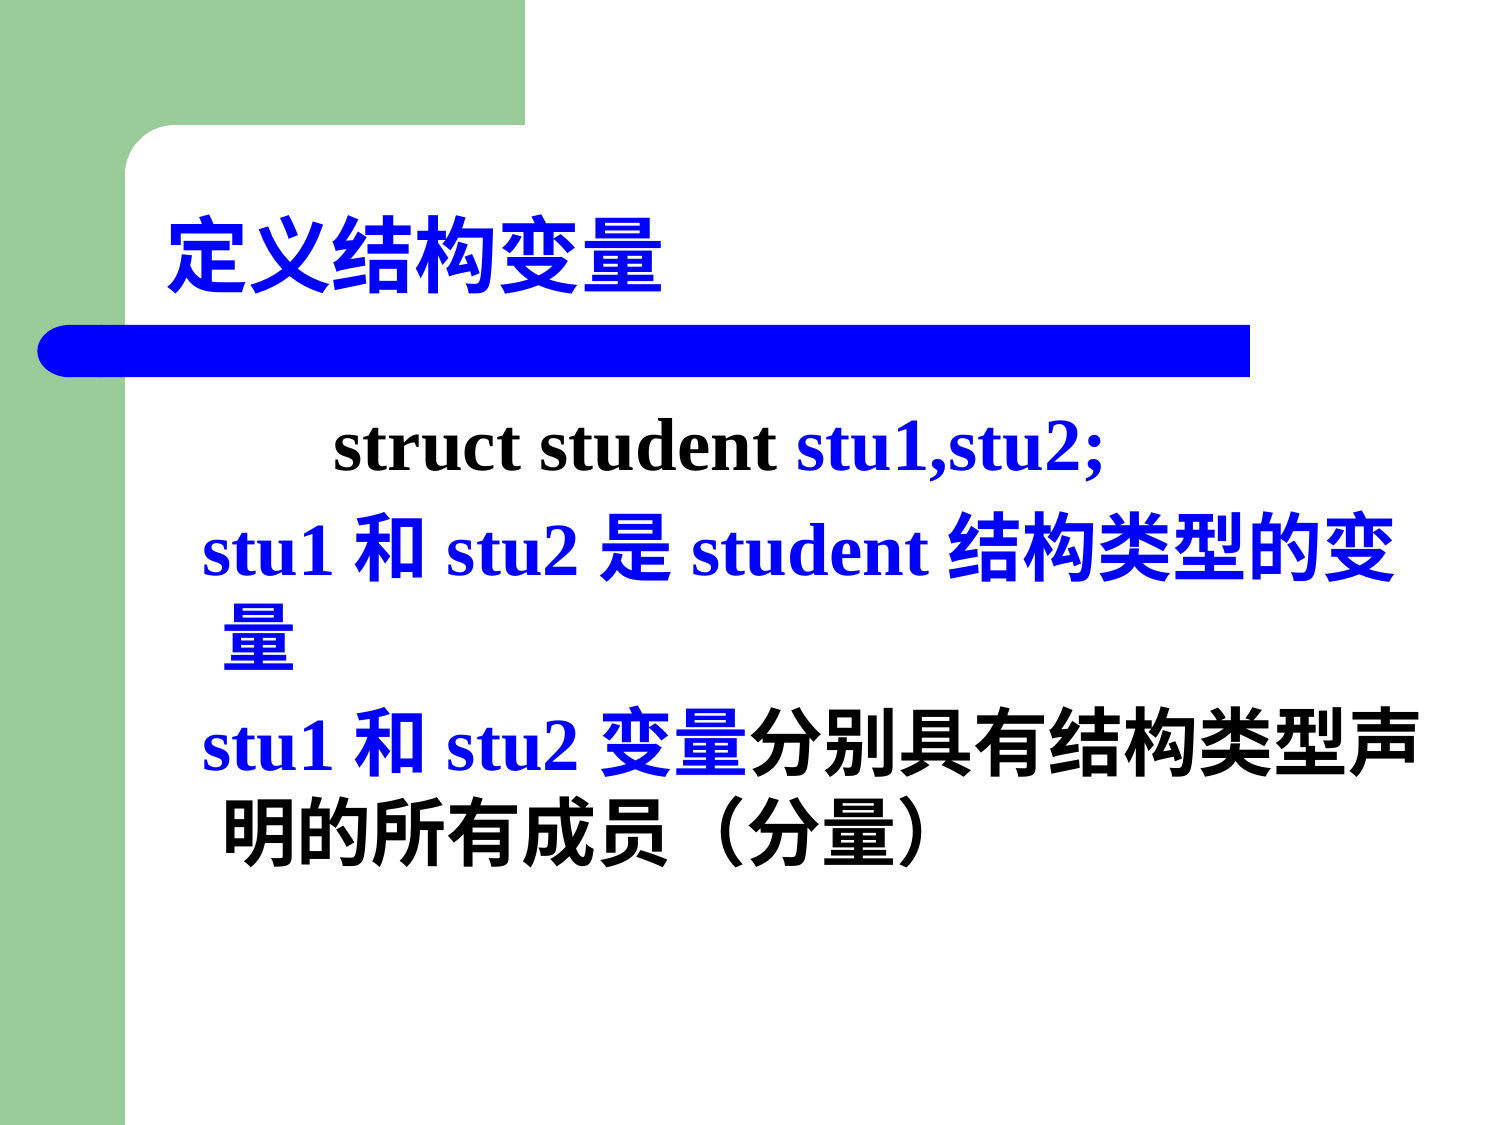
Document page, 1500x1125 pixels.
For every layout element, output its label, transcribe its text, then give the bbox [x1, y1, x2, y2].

list struct student stu1,stu2; stu1和stu2是student结构类型的变量 stu1和stu2变量分别具有结构类型声明的所有成员（分量） [149, 387, 1463, 1001]
title 定义结构变量 [149, 124, 1463, 313]
